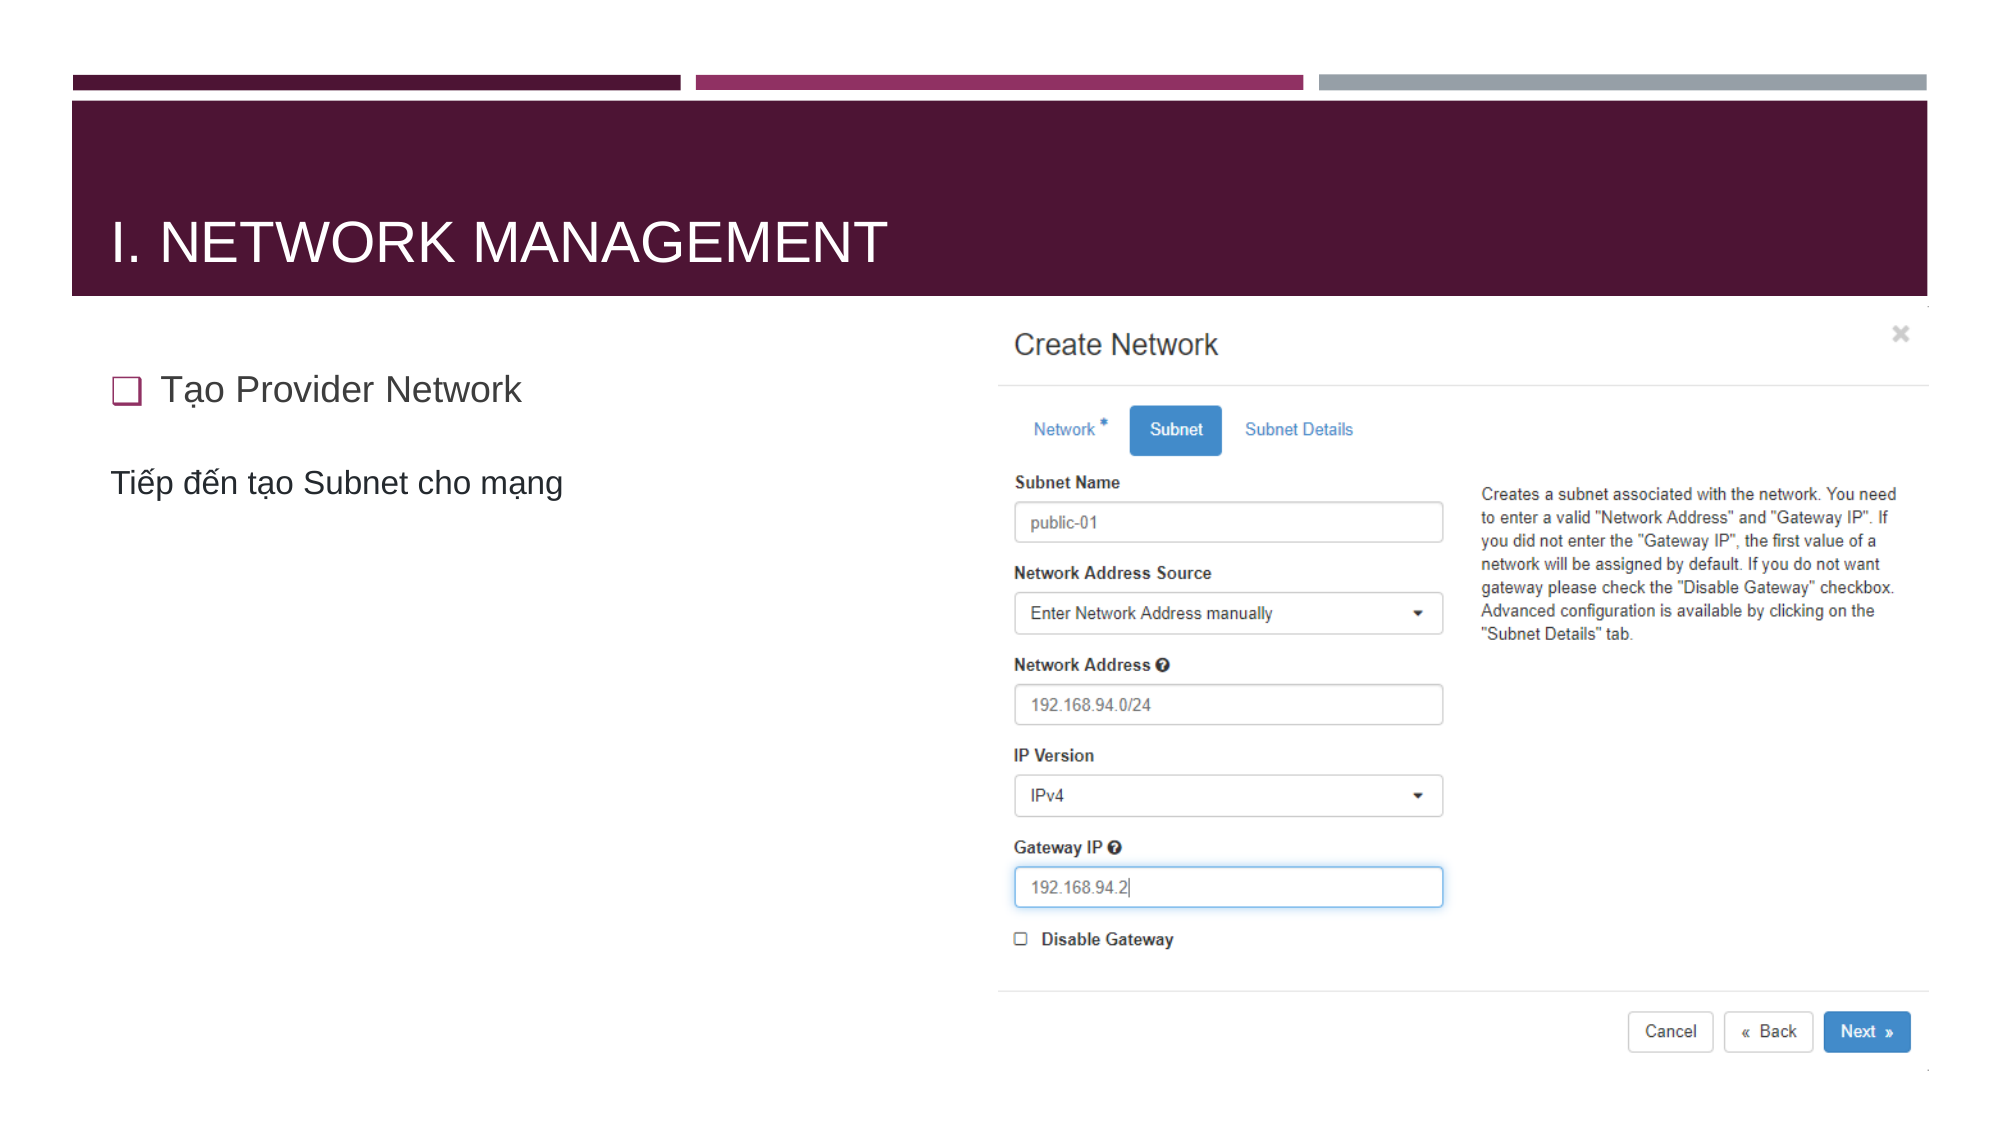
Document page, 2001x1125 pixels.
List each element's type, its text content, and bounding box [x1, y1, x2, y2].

picture [997, 306, 1929, 1071]
list Tạo Provider Network Tiếp đến tạo Subnet cho mạng [95, 357, 992, 962]
title I. NETWORK MANAGEMENT [95, 115, 1905, 282]
